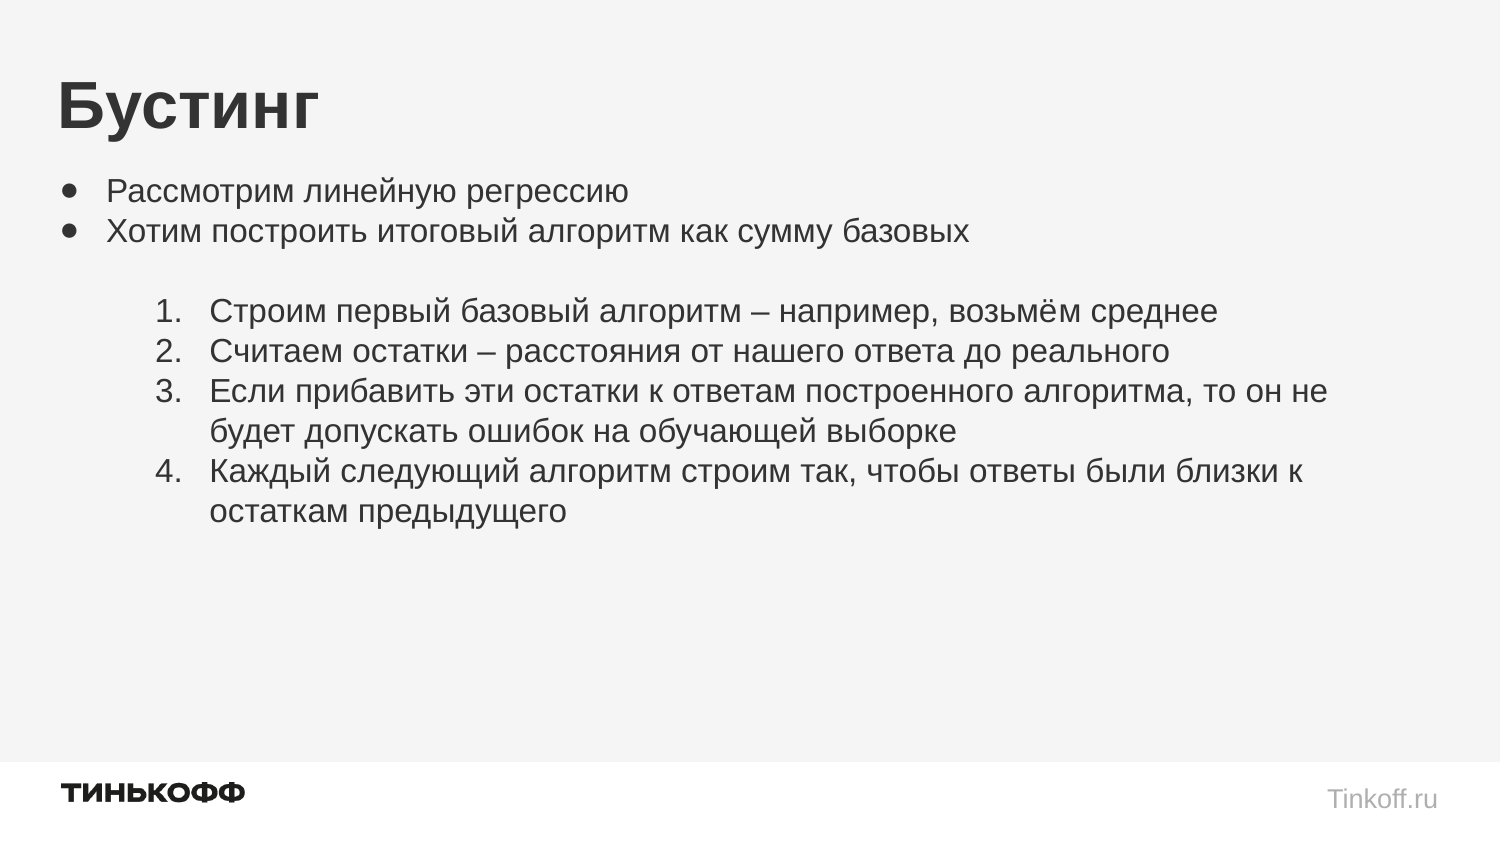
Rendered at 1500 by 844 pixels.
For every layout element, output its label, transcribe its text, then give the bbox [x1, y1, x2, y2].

picture [61, 782, 245, 803]
title Бустинг [42, 46, 1410, 174]
list Рассмотрим линейную регрессию Хотим построить итоговый алгоритм как сумму базовых Строим первый базовый алгоритм – например, возьмём среднее Считаем остатки – расстояния от нашего ответа до реального Если прибавить эти остатки к ответам построенного алгоритма, то он не будет допускать ошибок на обучающей выборке Каждый следующий алгоритм строим так, чтобы ответы были близки к остаткам предыдущего [44, 154, 1422, 292]
